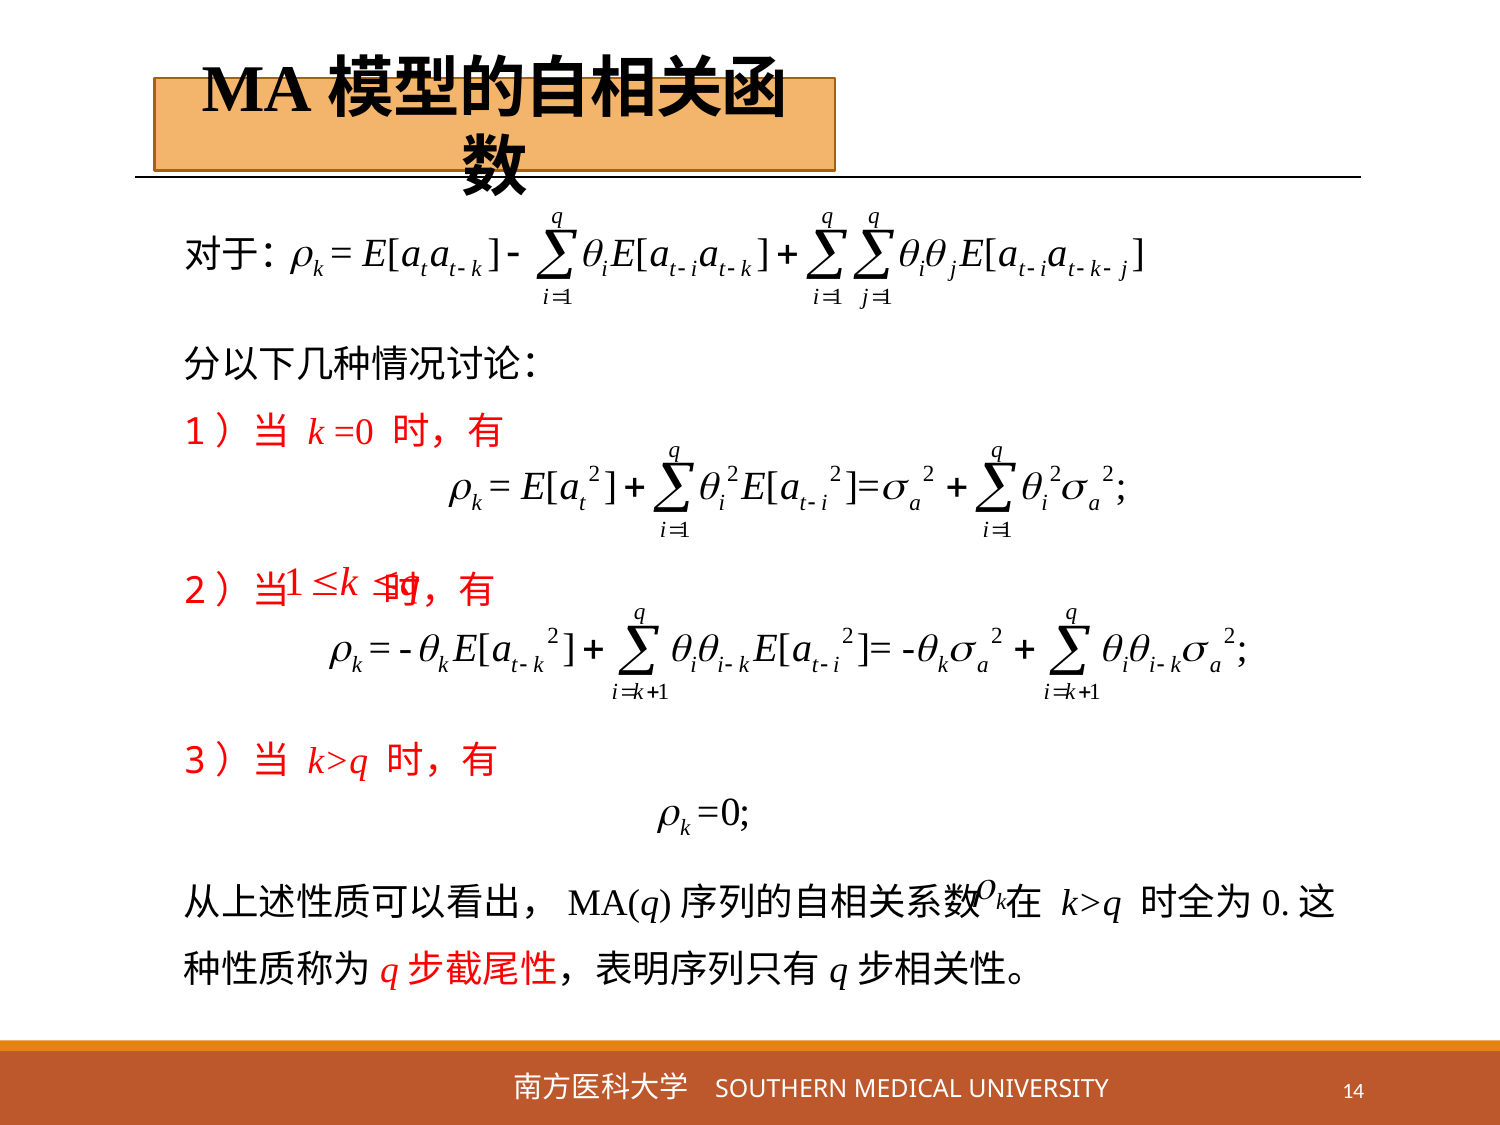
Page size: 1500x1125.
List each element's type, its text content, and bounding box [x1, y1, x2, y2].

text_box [649, 787, 757, 844]
text_box 3）当 k>q 时，有 [168, 706, 1380, 789]
text_box 从上述性质可以看出，MA(q)序列的自相关系数 在 k>q 时全为0.这种性质称为q步截尾性，表明序列只有q步相关性。 [168, 847, 1380, 998]
slide_number 14 [1217, 1059, 1380, 1120]
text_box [965, 861, 1016, 918]
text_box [282, 199, 1150, 319]
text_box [321, 595, 1255, 709]
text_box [282, 560, 429, 614]
text_box 分以下几种情况讨论： 1）当 k =0 时，有 [168, 310, 1380, 460]
text_box MA模型的自相关函数 [153, 77, 836, 172]
text_box 2）当 时，有 [168, 536, 1380, 619]
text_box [441, 433, 1134, 547]
text_box 对于： [169, 223, 279, 283]
